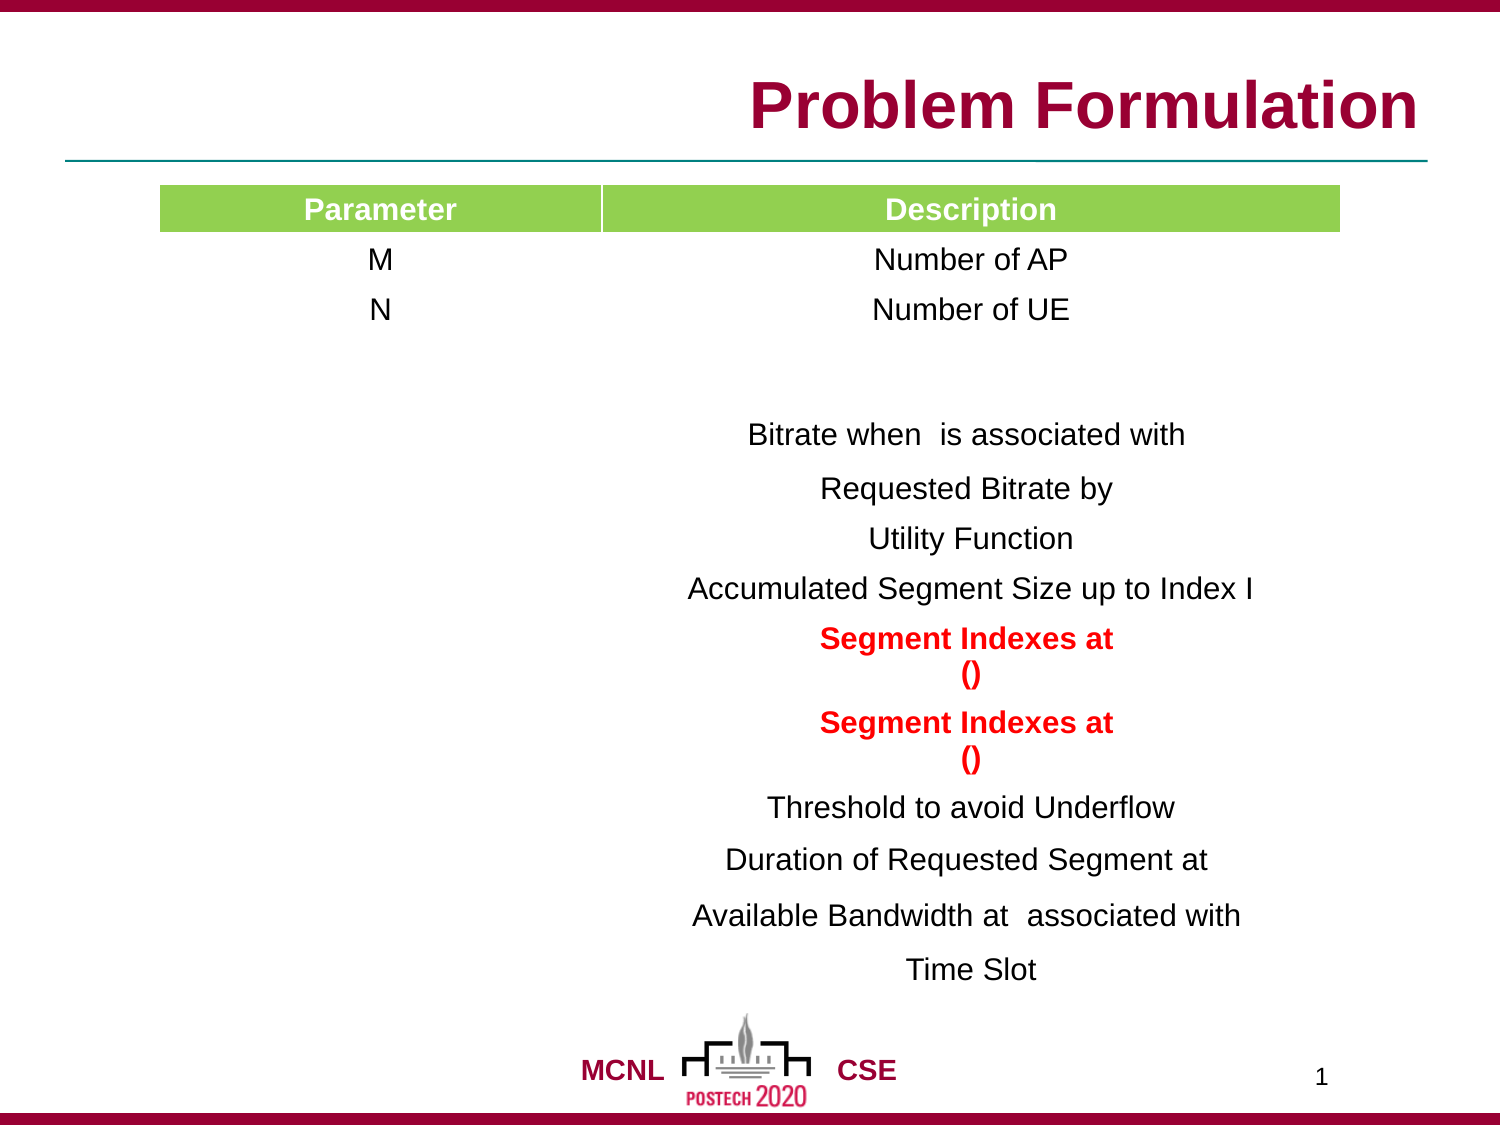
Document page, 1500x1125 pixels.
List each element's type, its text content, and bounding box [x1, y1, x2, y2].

slide_number 1 [1299, 1052, 1425, 1113]
title Problem Formulation [74, 36, 1436, 150]
picture [672, 1012, 820, 1111]
